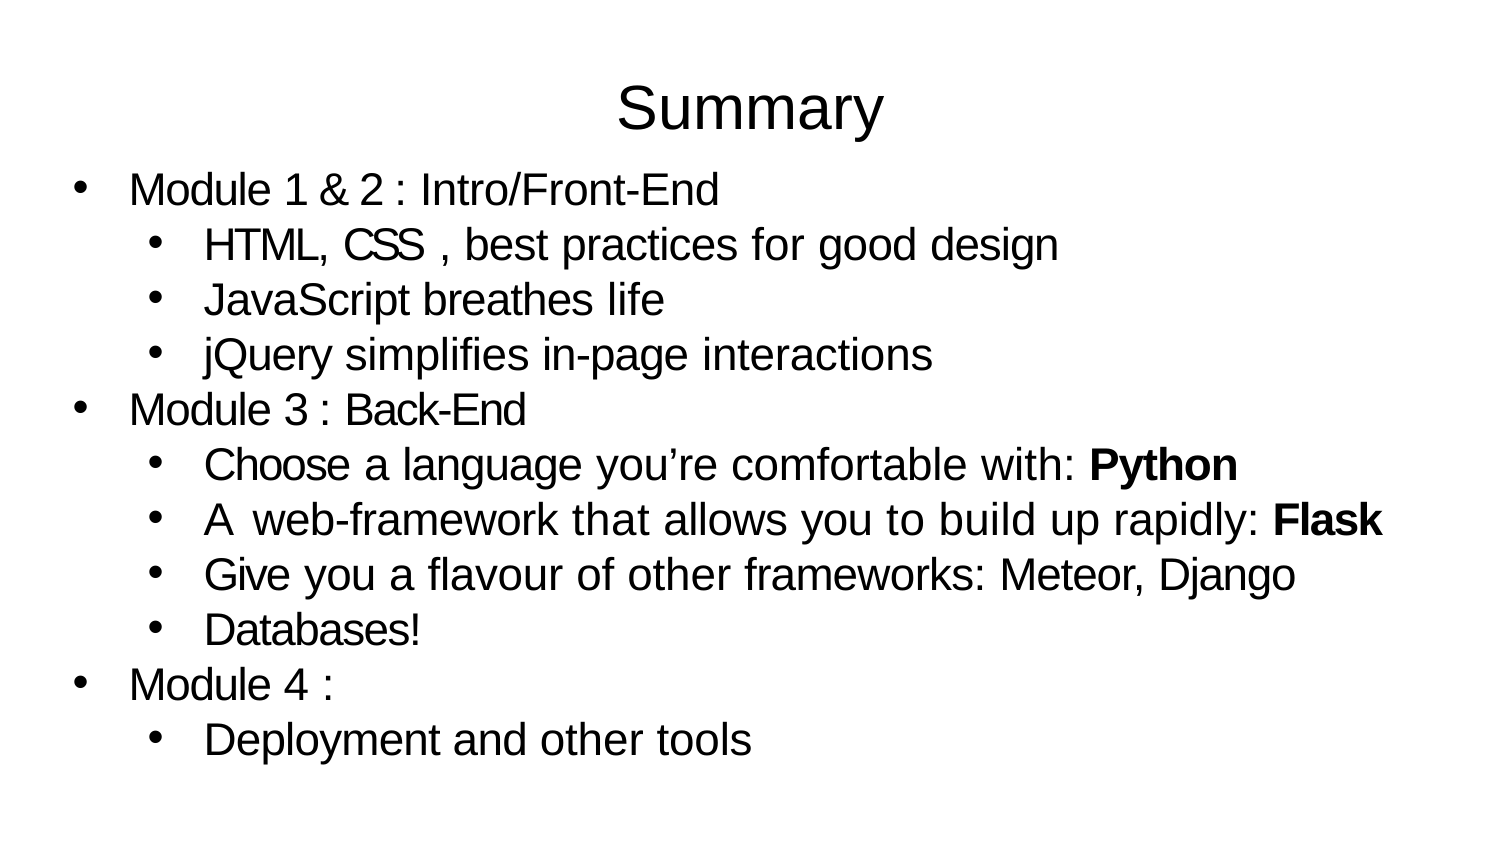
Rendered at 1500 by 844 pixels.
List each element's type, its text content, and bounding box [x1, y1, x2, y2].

title Summary [75, 33, 1425, 159]
text_box Module 1 & 2 : Intro/Front-End HTML, CSS , best practices for good design JavaScript breathes life jQuery simplifies in-page interactions Module 3 : Back-End Choose a language you’re comfortable with: Python A web-framework that allows you to build up rapidly: Flask Give you a flavour of other frameworks: Meteor, Django Databases! Module 4 : Deployment and other tools [70, 159, 1500, 765]
